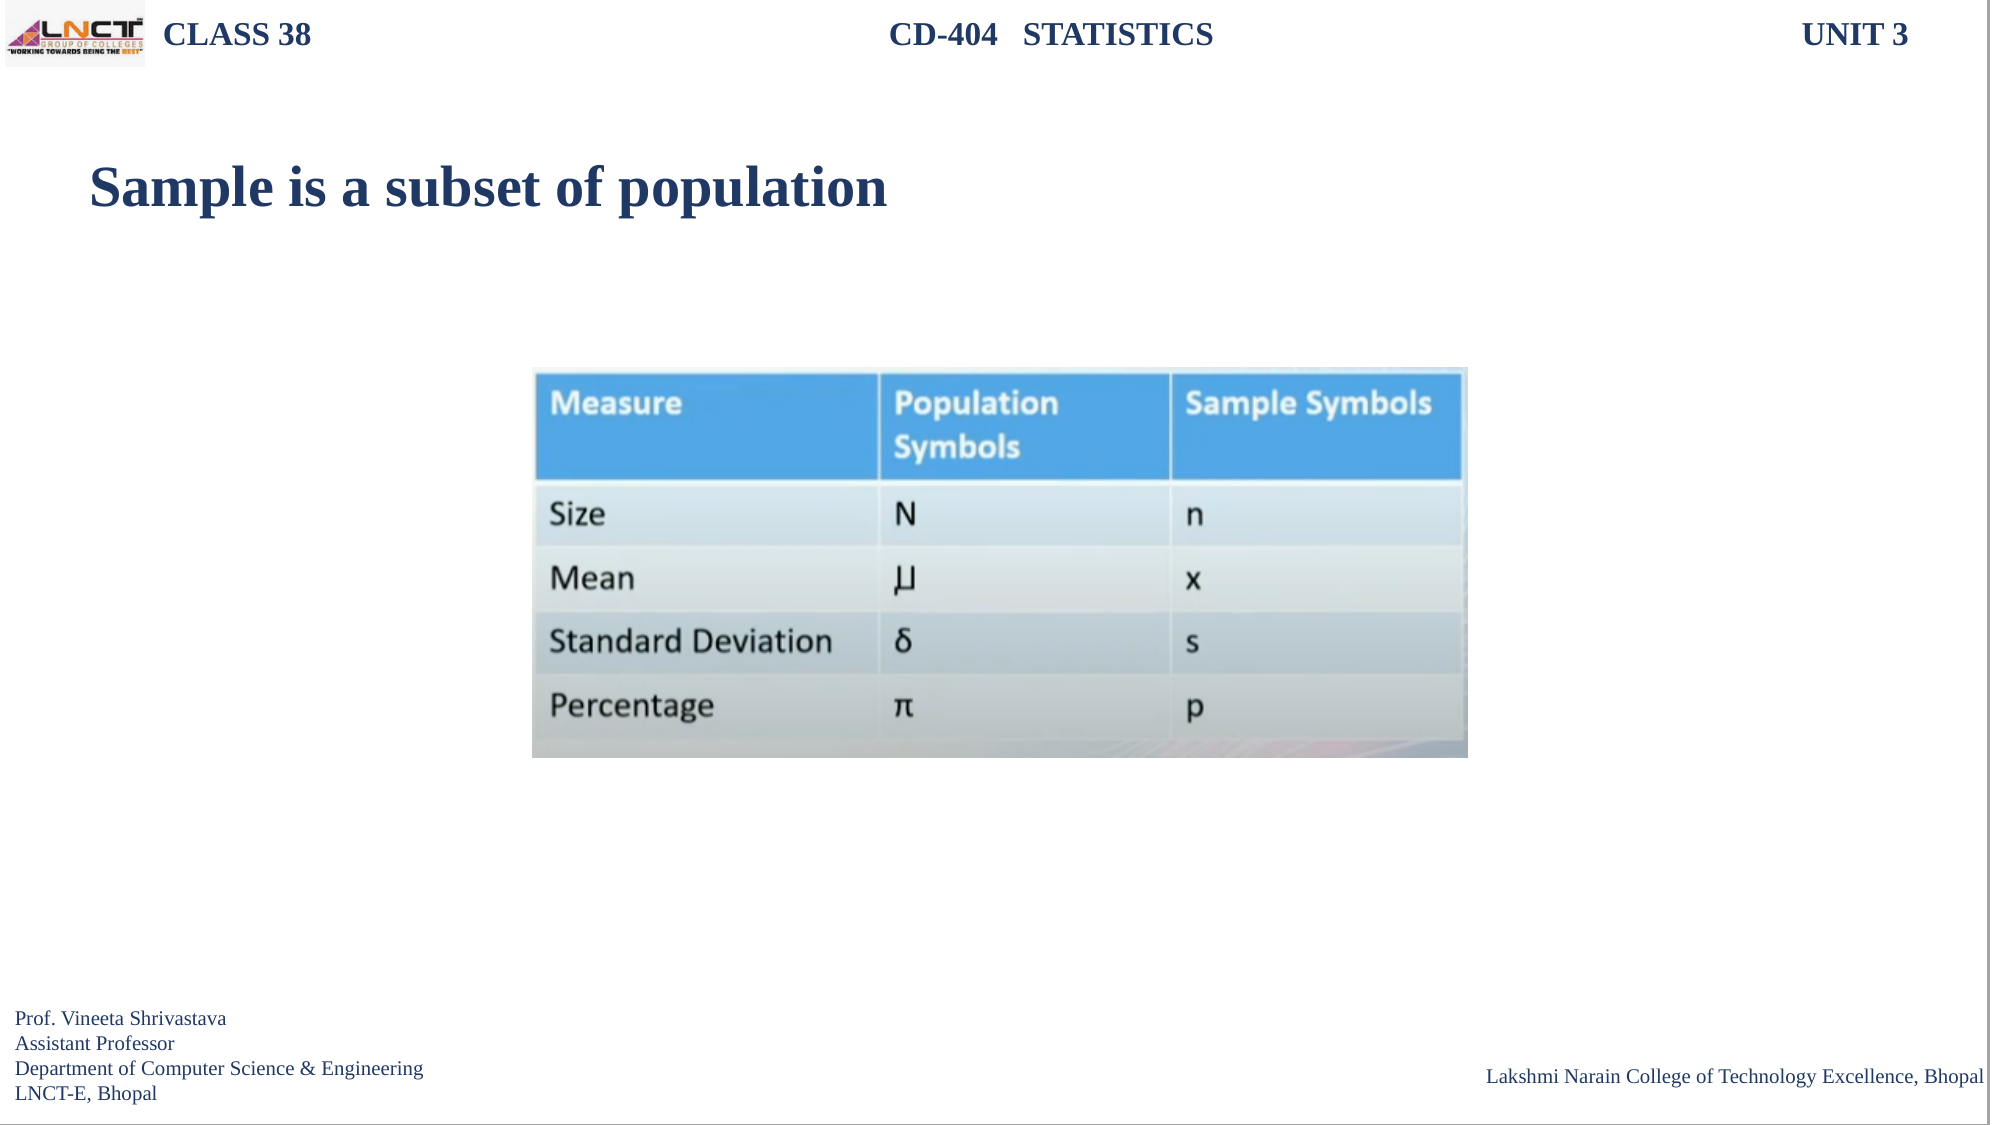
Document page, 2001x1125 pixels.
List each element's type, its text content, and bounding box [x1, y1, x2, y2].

text_box Lakshmi Narain College of Technology Excellence, Bhopal [1471, 1055, 2000, 1096]
text_box Prof. Vineeta Shrivastava Assistant Professor Department of Computer Science & Engineering LNCT-E, Bhopal [0, 997, 496, 1113]
text_box Sample is a subset of population [74, 105, 1969, 331]
text_box [0, 0, 1990, 1125]
text_box CLASS 38 CD-404 STATISTICS UNIT 3 [150, 4, 1944, 60]
picture [0, 0, 150, 67]
picture [531, 367, 1468, 758]
